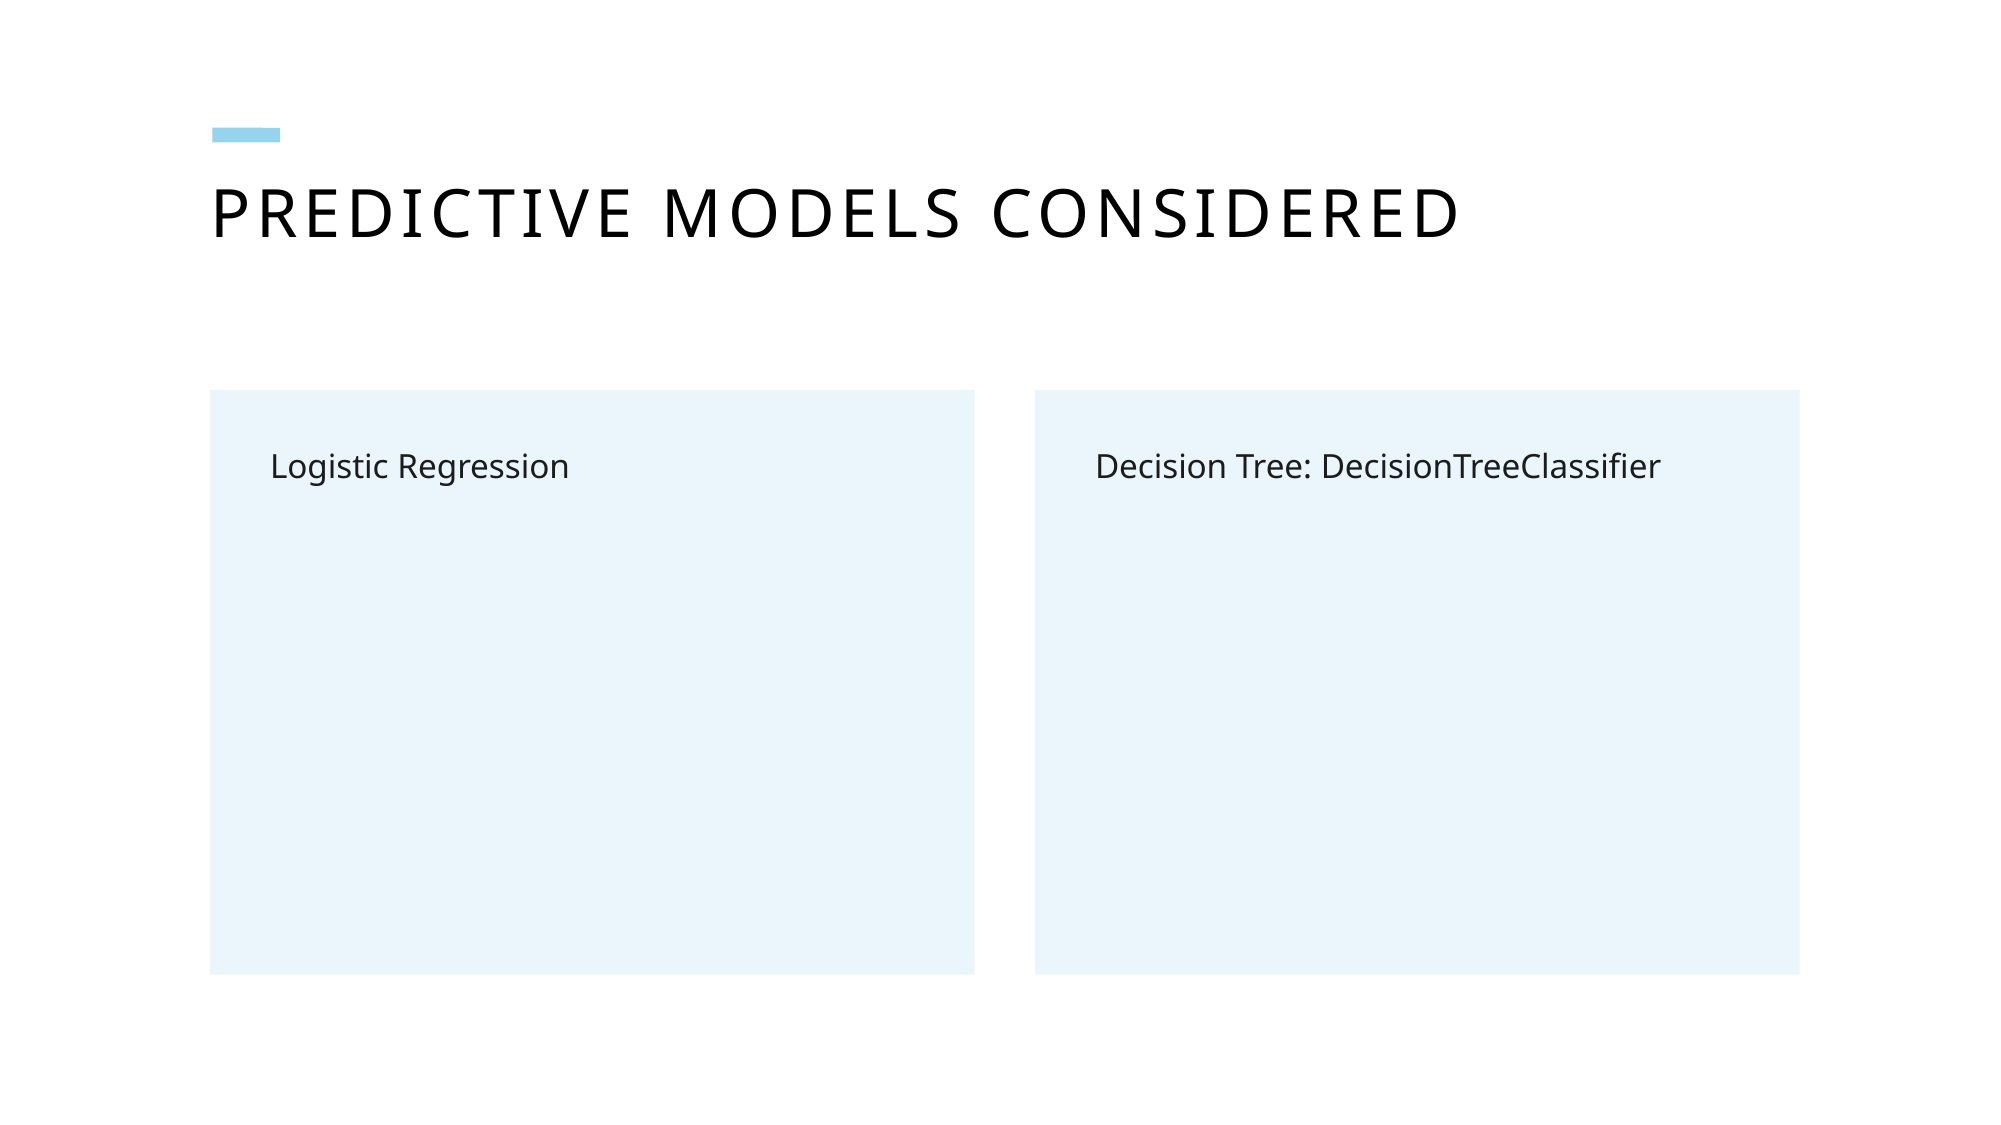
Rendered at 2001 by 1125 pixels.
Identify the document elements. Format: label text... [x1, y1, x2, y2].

text_box Logistic Regression [210, 389, 975, 975]
text_box Decision Tree: DecisionTreeClassifier [1035, 389, 1800, 975]
text_box Predictive Models considered [209, 179, 1821, 330]
